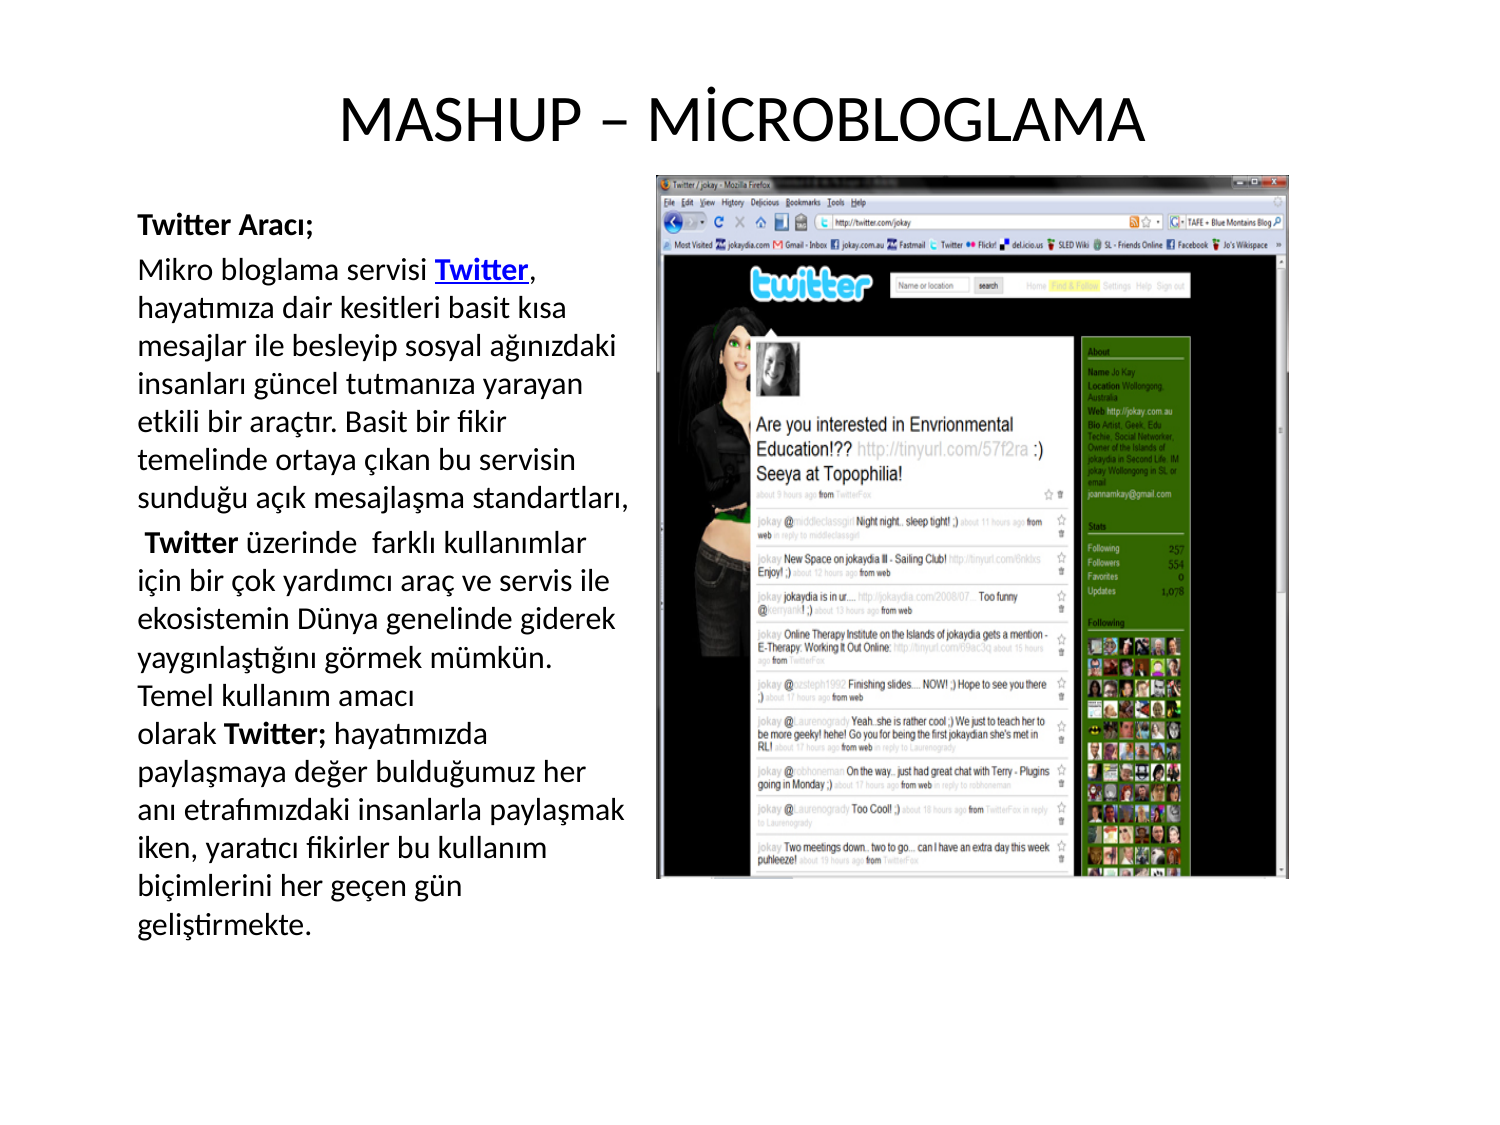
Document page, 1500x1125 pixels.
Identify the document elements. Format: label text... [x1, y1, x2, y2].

picture [655, 175, 1289, 880]
title MASHUP – MİCROBLOGLAMA [75, 45, 1425, 185]
list Twitter Aracı; Mikro bloglama servisi Twitter, hayatımıza dair kesitleri basit kısa mesajlar ile besleyip sosyal ağınızdaki insanları güncel tutmanıza yarayan etkili bir araçtır. Basit bir fikir temelinde ortaya çıkan bu servisin sunduğu açık mesajlaşma standartları, Twitter üzerinde farklı kullanımlar için bir çok yardımcı araç ve servis ile ekosistemin Dünya genelinde giderek yaygınlaştığını görmek mümkün. Temel kullanım amacı olarak Twitter; hayatımızda paylaşmaya değer bulduğumuz her anı etrafımızdaki insanlarla paylaşmak iken, yaratıcı fikirler bu kullanım biçimlerini her geçen gün geliştirmekte. [70, 196, 645, 985]
